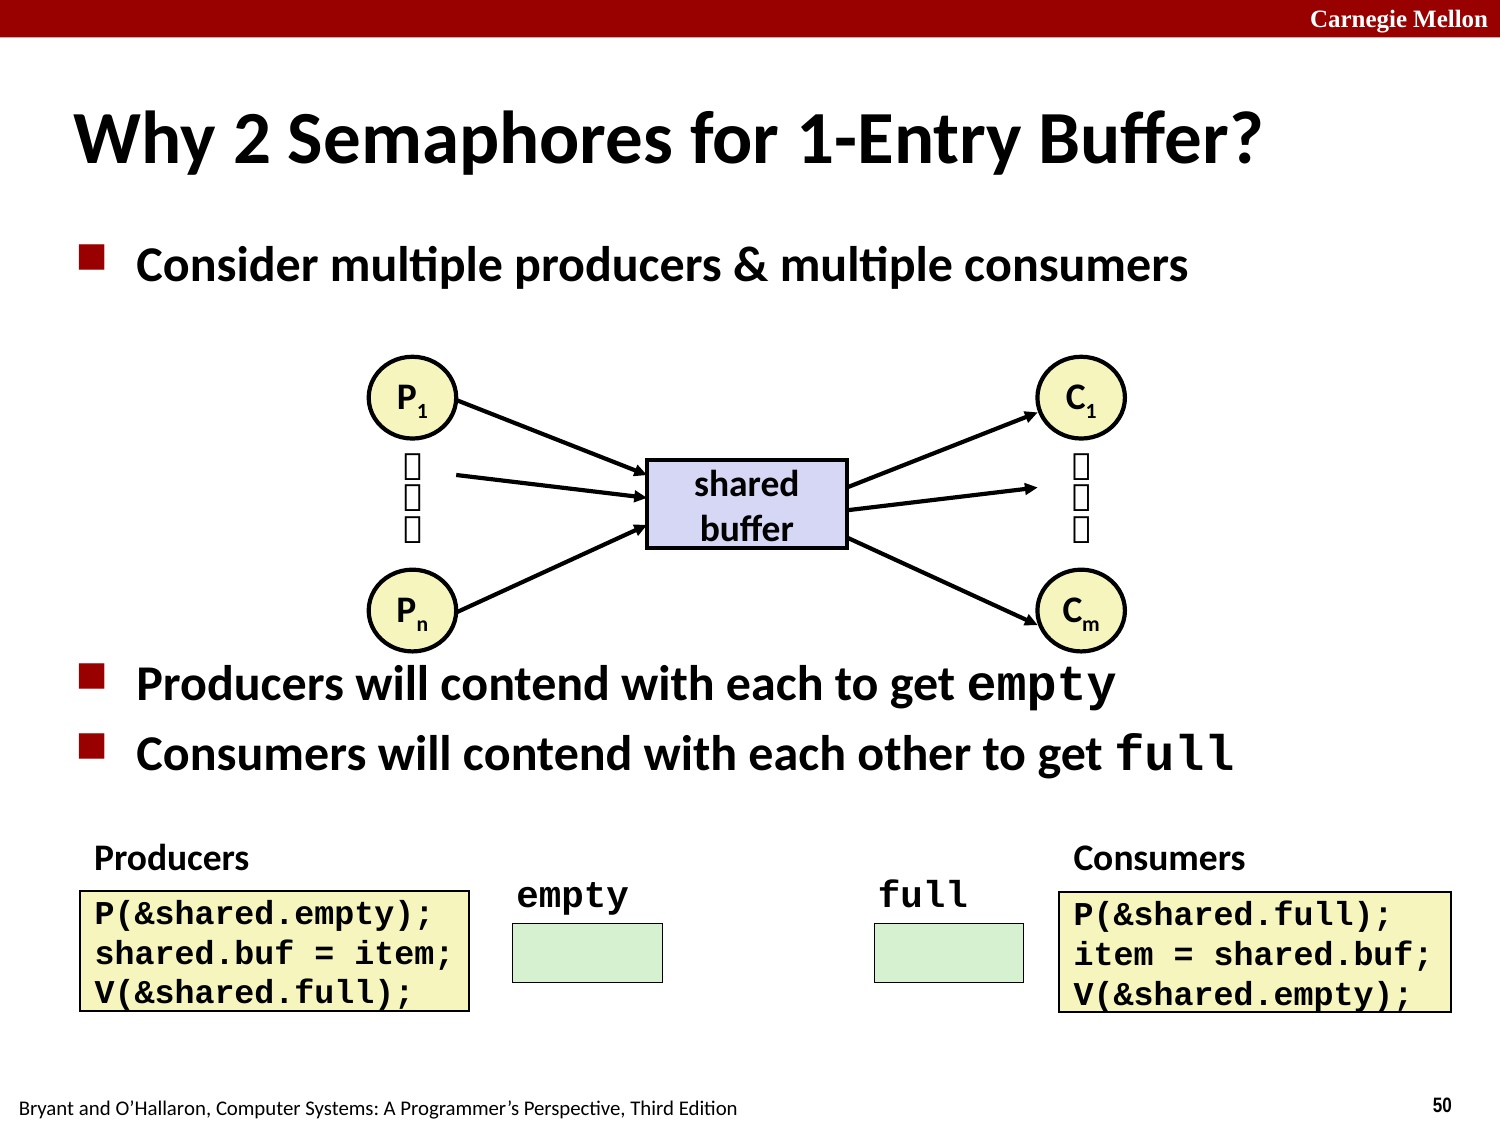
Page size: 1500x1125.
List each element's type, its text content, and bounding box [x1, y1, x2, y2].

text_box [1057, 825, 1452, 1013]
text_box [500, 862, 663, 984]
title Why 2 Semaphores for 1-Entry Buffer? [58, 71, 1305, 197]
list Consider multiple producers & multiple consumers Producers will contend with each to get empty Consumers will contend with each other to get full [64, 223, 1361, 388]
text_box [862, 862, 1025, 984]
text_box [368, 356, 1126, 652]
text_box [77, 825, 472, 1012]
